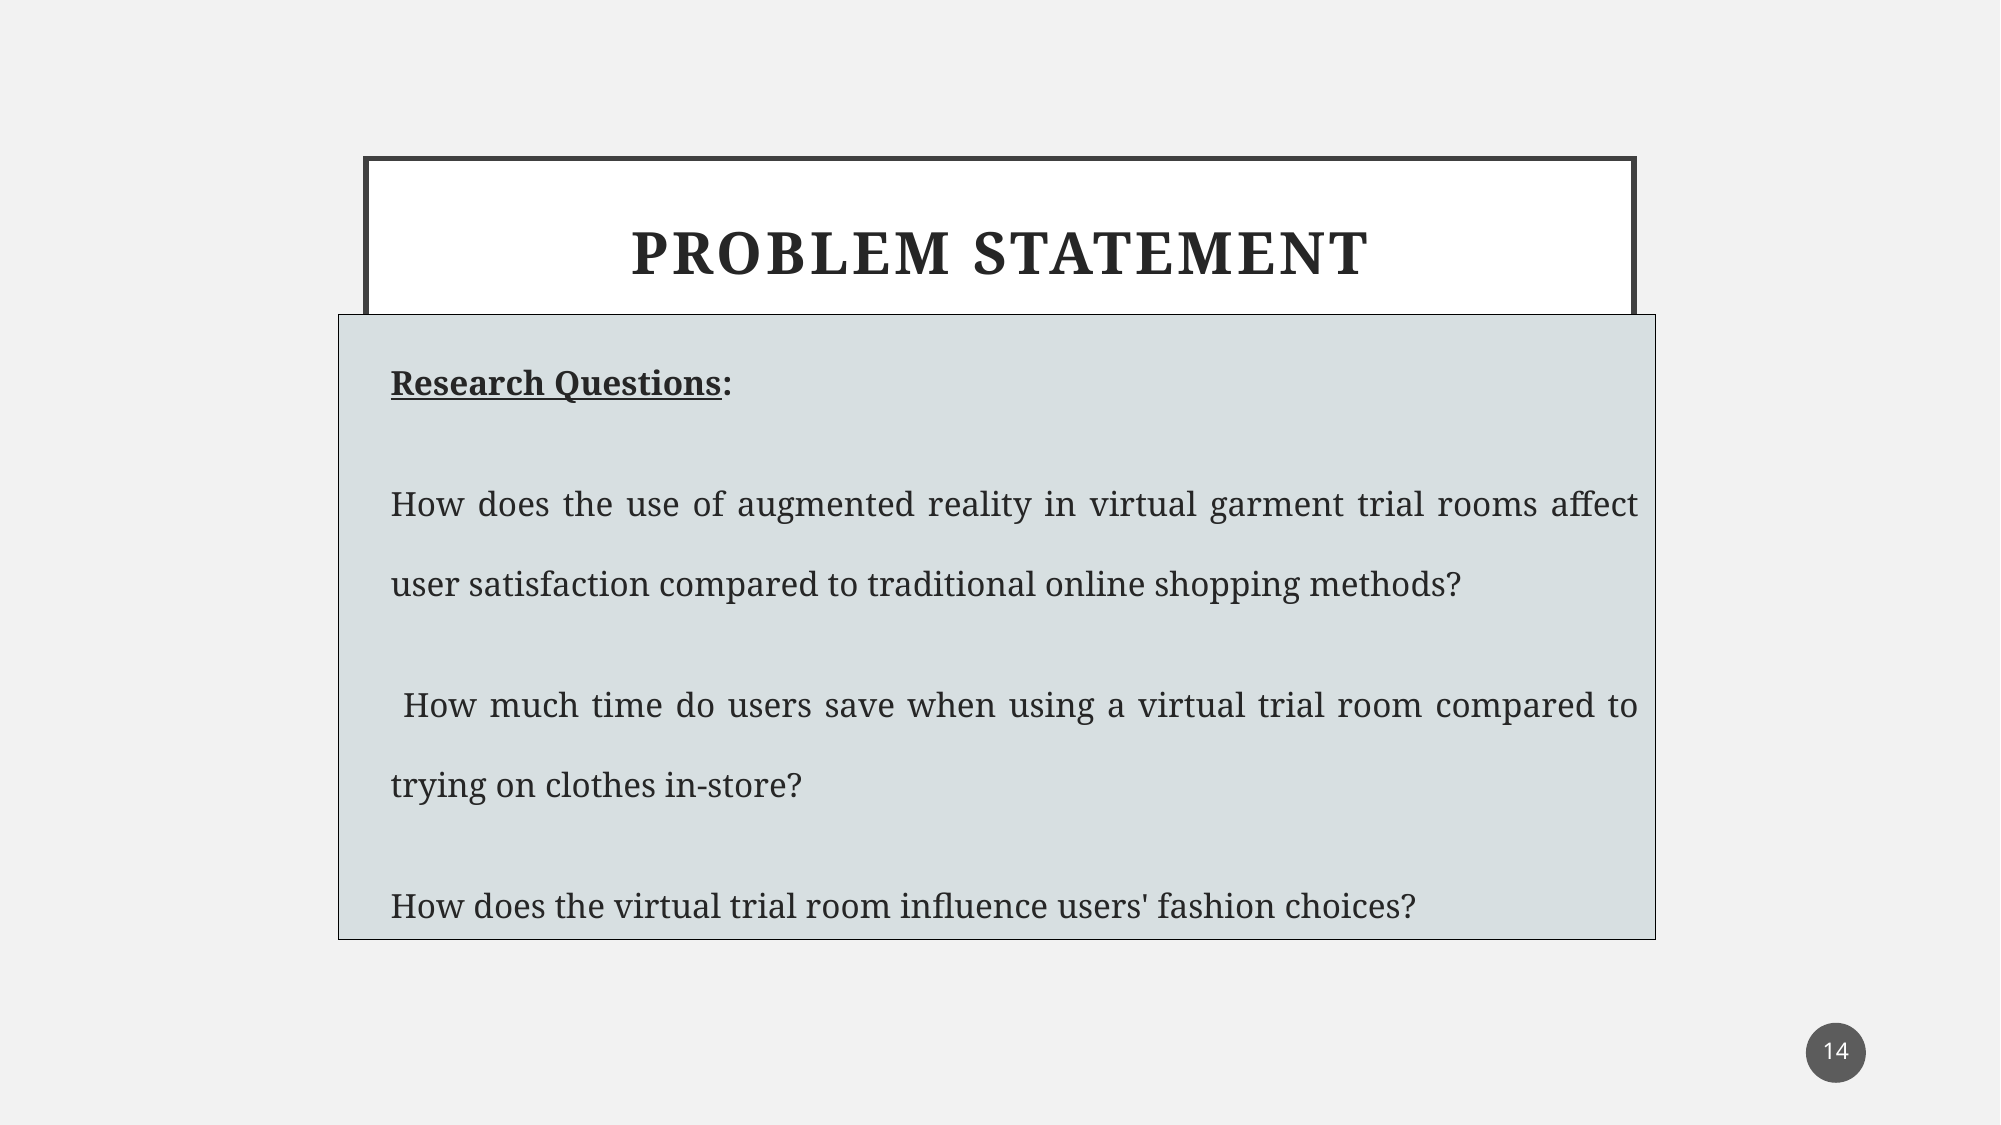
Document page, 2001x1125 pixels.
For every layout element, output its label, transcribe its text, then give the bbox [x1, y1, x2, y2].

list Research Questions: How does the use of augmented reality in virtual garment trial rooms affect user satisfaction compared to traditional online shopping methods? How much time do users save when using a virtual trial room compared to trying on clothes in-store? How does the virtual trial room influence users' fashion choices? [338, 314, 1656, 940]
slide_number 14 [1805, 1022, 1866, 1083]
title Problem Statement [363, 156, 1637, 314]
